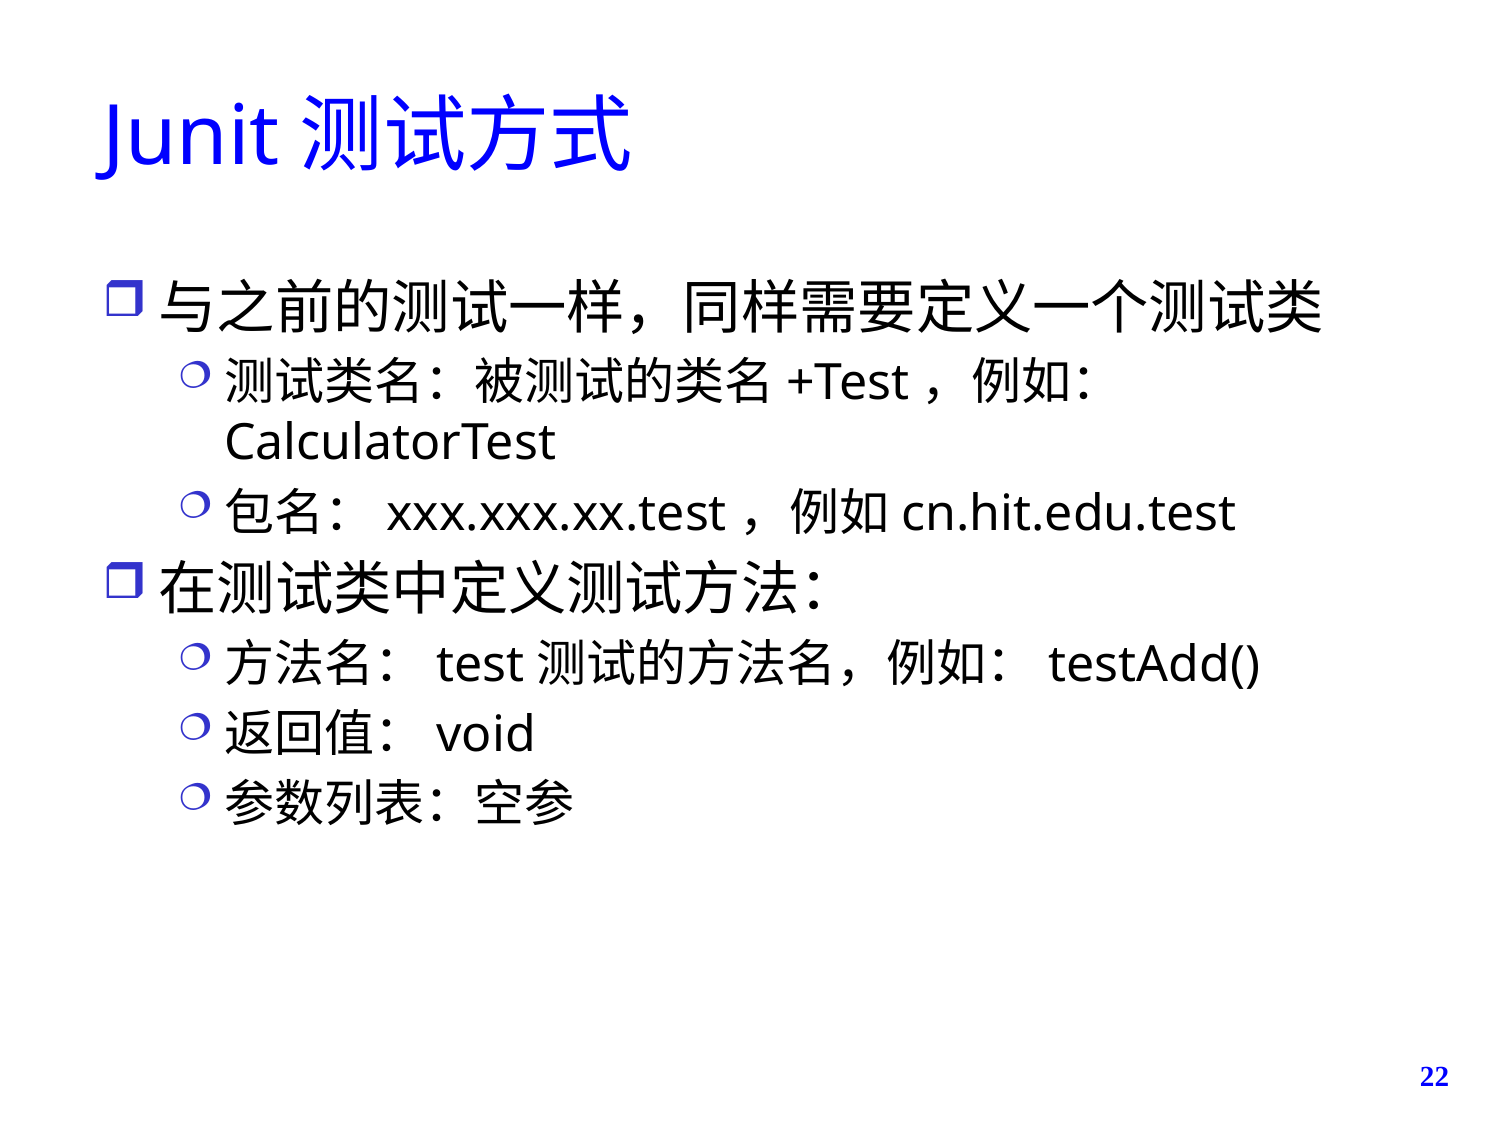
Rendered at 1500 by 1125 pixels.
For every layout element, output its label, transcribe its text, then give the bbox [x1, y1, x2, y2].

title Junit测试方式 [87, 37, 1363, 225]
list 与之前的测试一样，同样需要定义一个测试类 测试类名：被测试的类名+Test，例如：CalculatorTest 包名：xxx.xxx.xx.test，例如cn.hit.edu.test 在测试类中定义测试方法： 方法名：test测试的方法名，例如：testAdd() 返回值：void 参数列表：空参 [87, 262, 1363, 1025]
slide_number 22 [1364, 1049, 1465, 1125]
